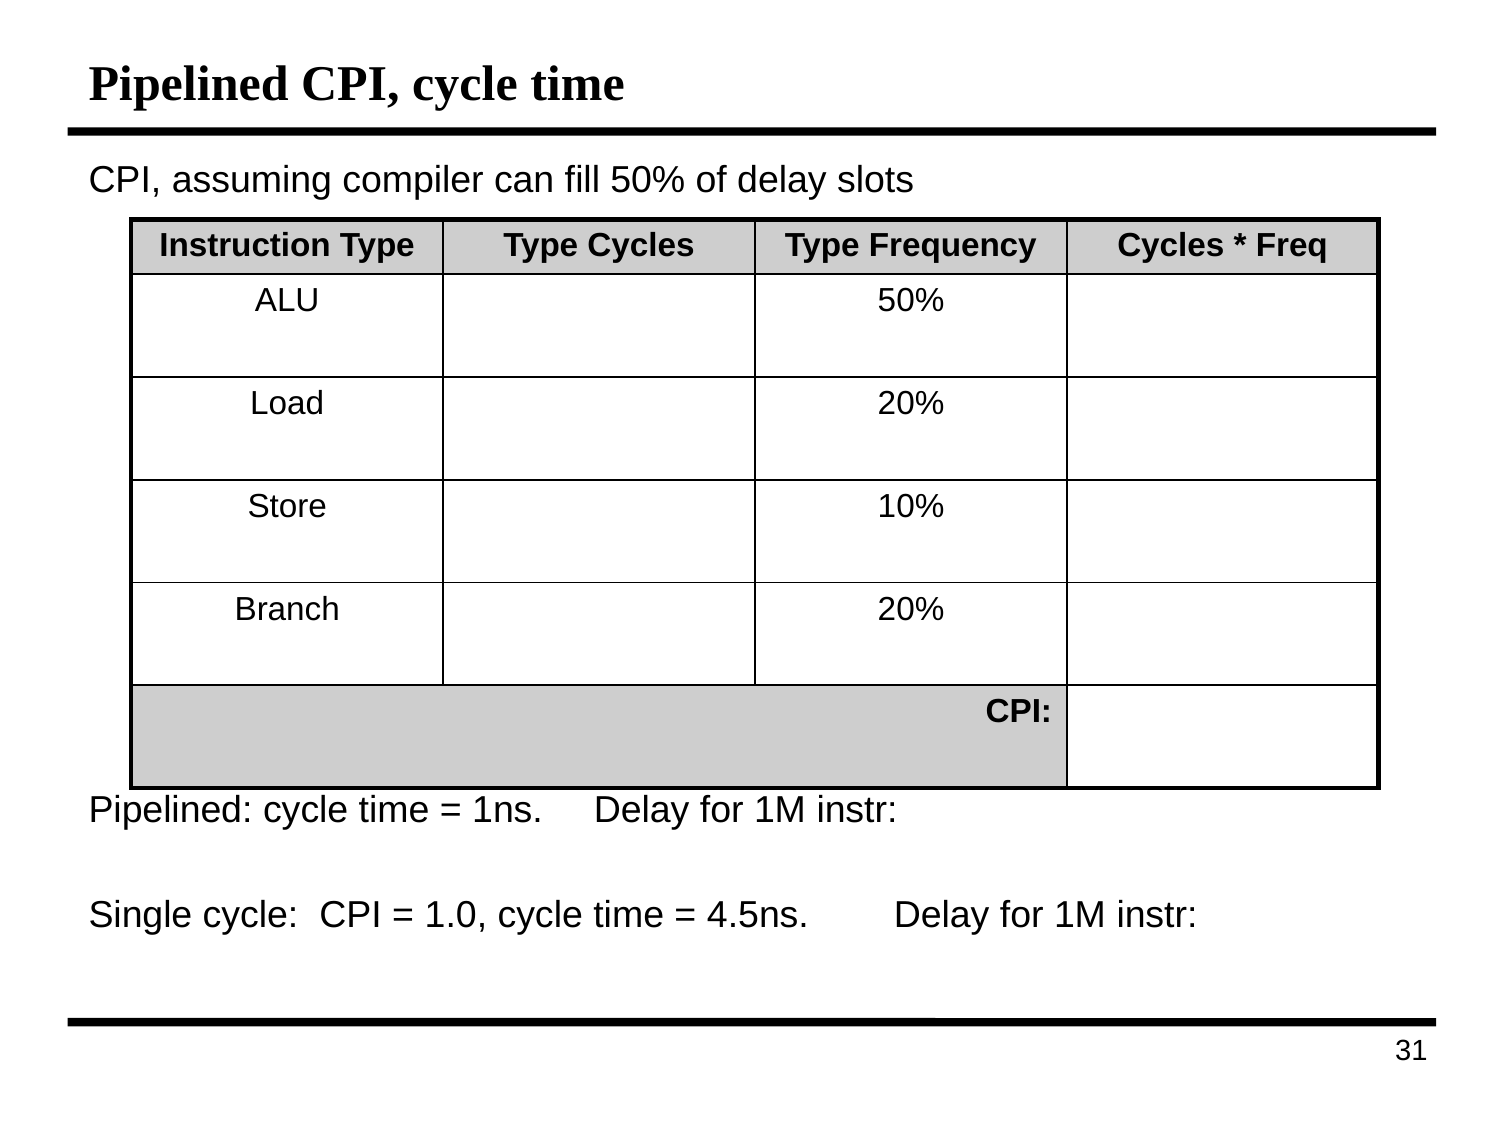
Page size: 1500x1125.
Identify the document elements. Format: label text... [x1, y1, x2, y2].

table_cell [444, 481, 754, 582]
table_cell [1068, 583, 1376, 684]
table_cell [1068, 275, 1376, 376]
list CPI, assuming compiler can fill 50% of delay slots Pipelined: cycle time = 1ns. Delay for 1M instr: Single cycle: CPI = 1.0, cycle time = 4.5ns. Delay for 1M instr: [73, 148, 1431, 1012]
table_cell Store [133, 481, 442, 582]
table_cell Branch [133, 583, 442, 684]
table_cell [444, 583, 754, 684]
table_cell [1068, 481, 1376, 582]
table_header Type Cycles [444, 222, 754, 273]
table_header Type Frequency [756, 222, 1066, 273]
title Pipelined CPI, cycle time [73, 36, 1431, 124]
table_cell [133, 686, 443, 786]
table_cell 20% [756, 378, 1066, 479]
table_cell [1068, 686, 1376, 786]
table_cell 10% [756, 481, 1066, 582]
table_cell [444, 275, 754, 376]
table_cell [1068, 378, 1376, 479]
table_cell ALU [133, 275, 442, 376]
table_cell CPI: [755, 686, 1066, 786]
table_cell [443, 686, 755, 786]
table_cell 50% [756, 275, 1066, 376]
slide_number 129 [1134, 1023, 1443, 1099]
table_header Cycles * Freq [1068, 222, 1376, 273]
table_cell [444, 378, 754, 479]
table_cell Load [133, 378, 442, 479]
table_cell 20% [756, 583, 1066, 684]
table_header Instruction Type [133, 222, 442, 273]
